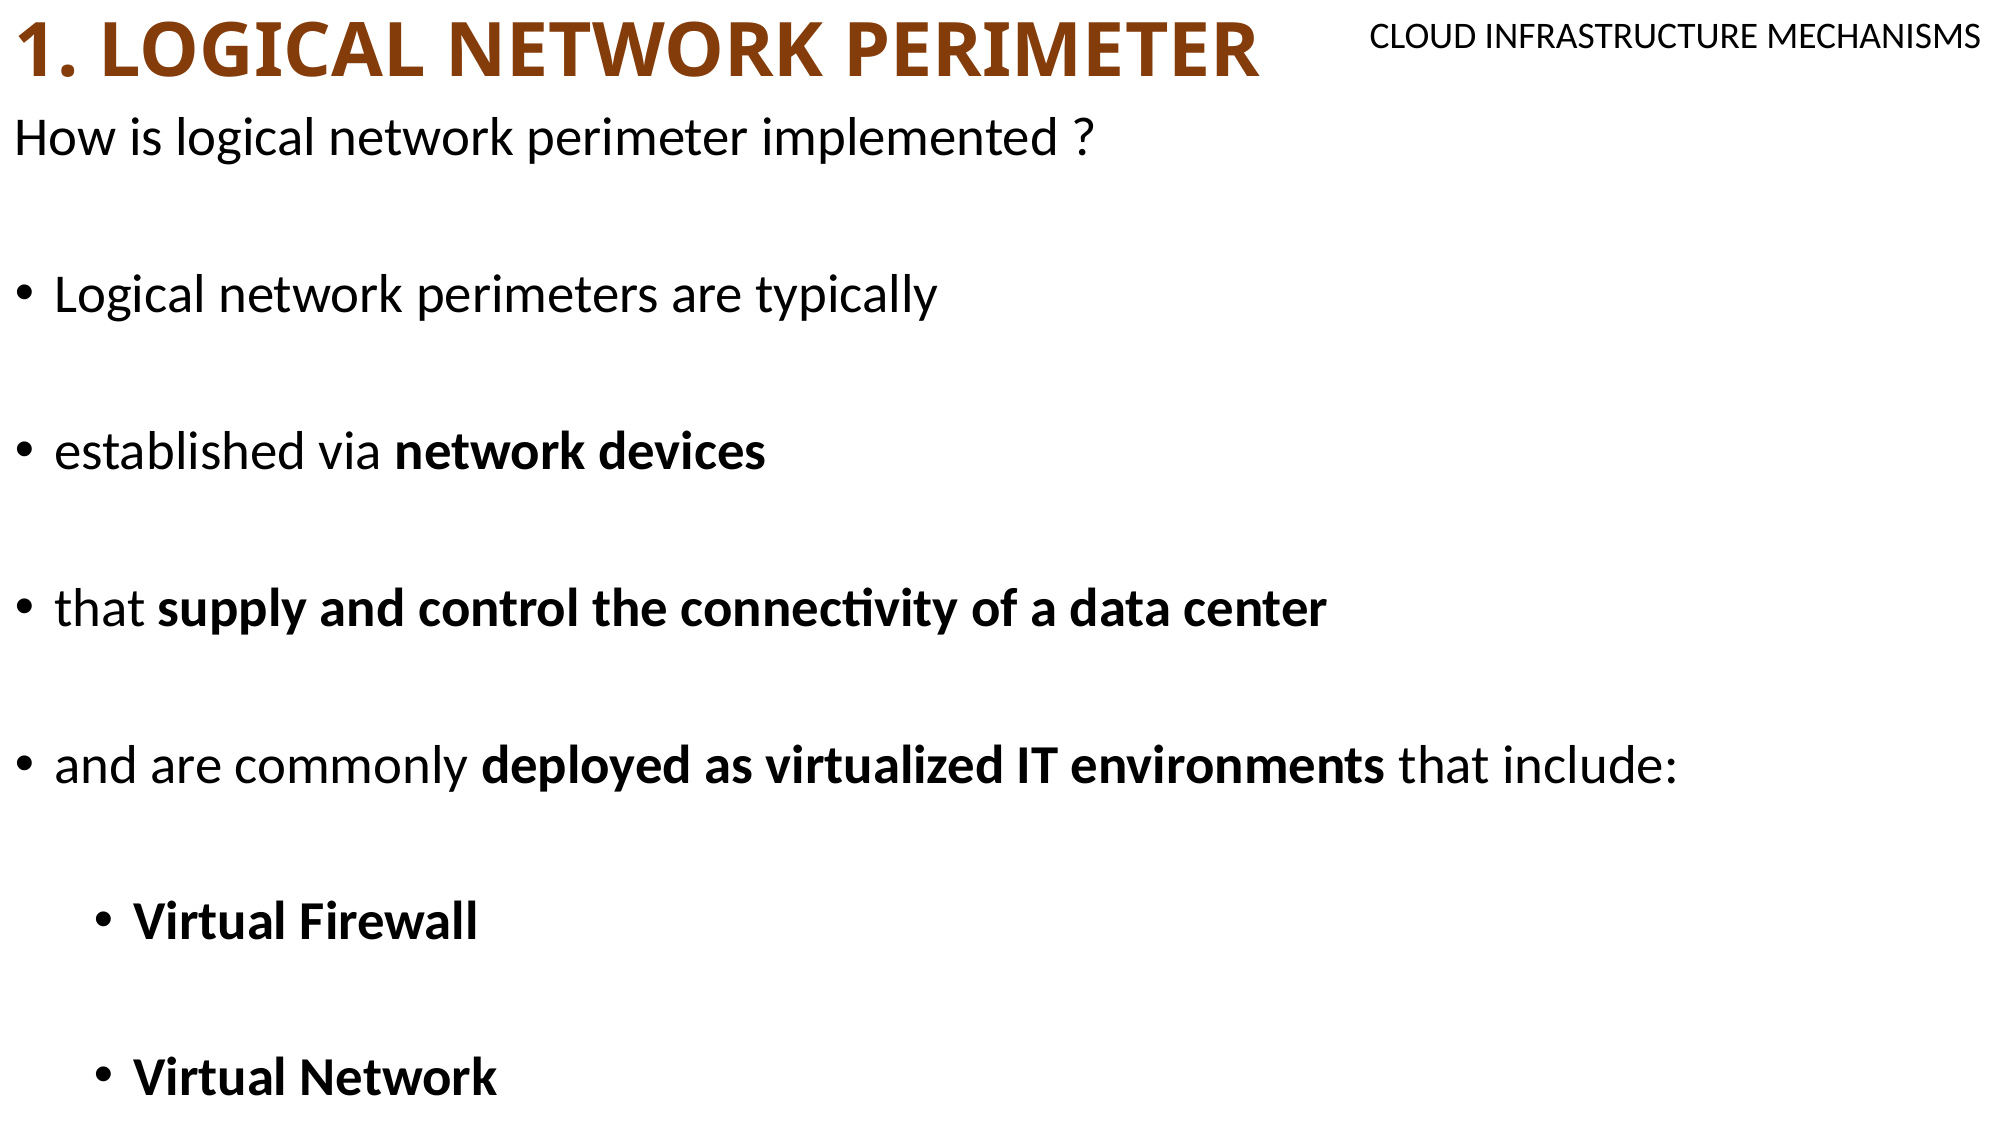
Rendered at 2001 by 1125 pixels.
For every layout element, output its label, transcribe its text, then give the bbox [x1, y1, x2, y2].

text_box CLOUD INFRASTRUCTURE MECHANISMS [1354, 4, 1997, 64]
title 1. LOGICAL NETWORK PERIMETER [0, 4, 1863, 101]
list How is logical network perimeter implemented ? Logical network perimeters are typically established via network devices that supply and control the connectivity of a data center and are commonly deployed as virtualized IT environments that include: Virtual Firewall Virtual Network [0, 101, 2000, 1125]
